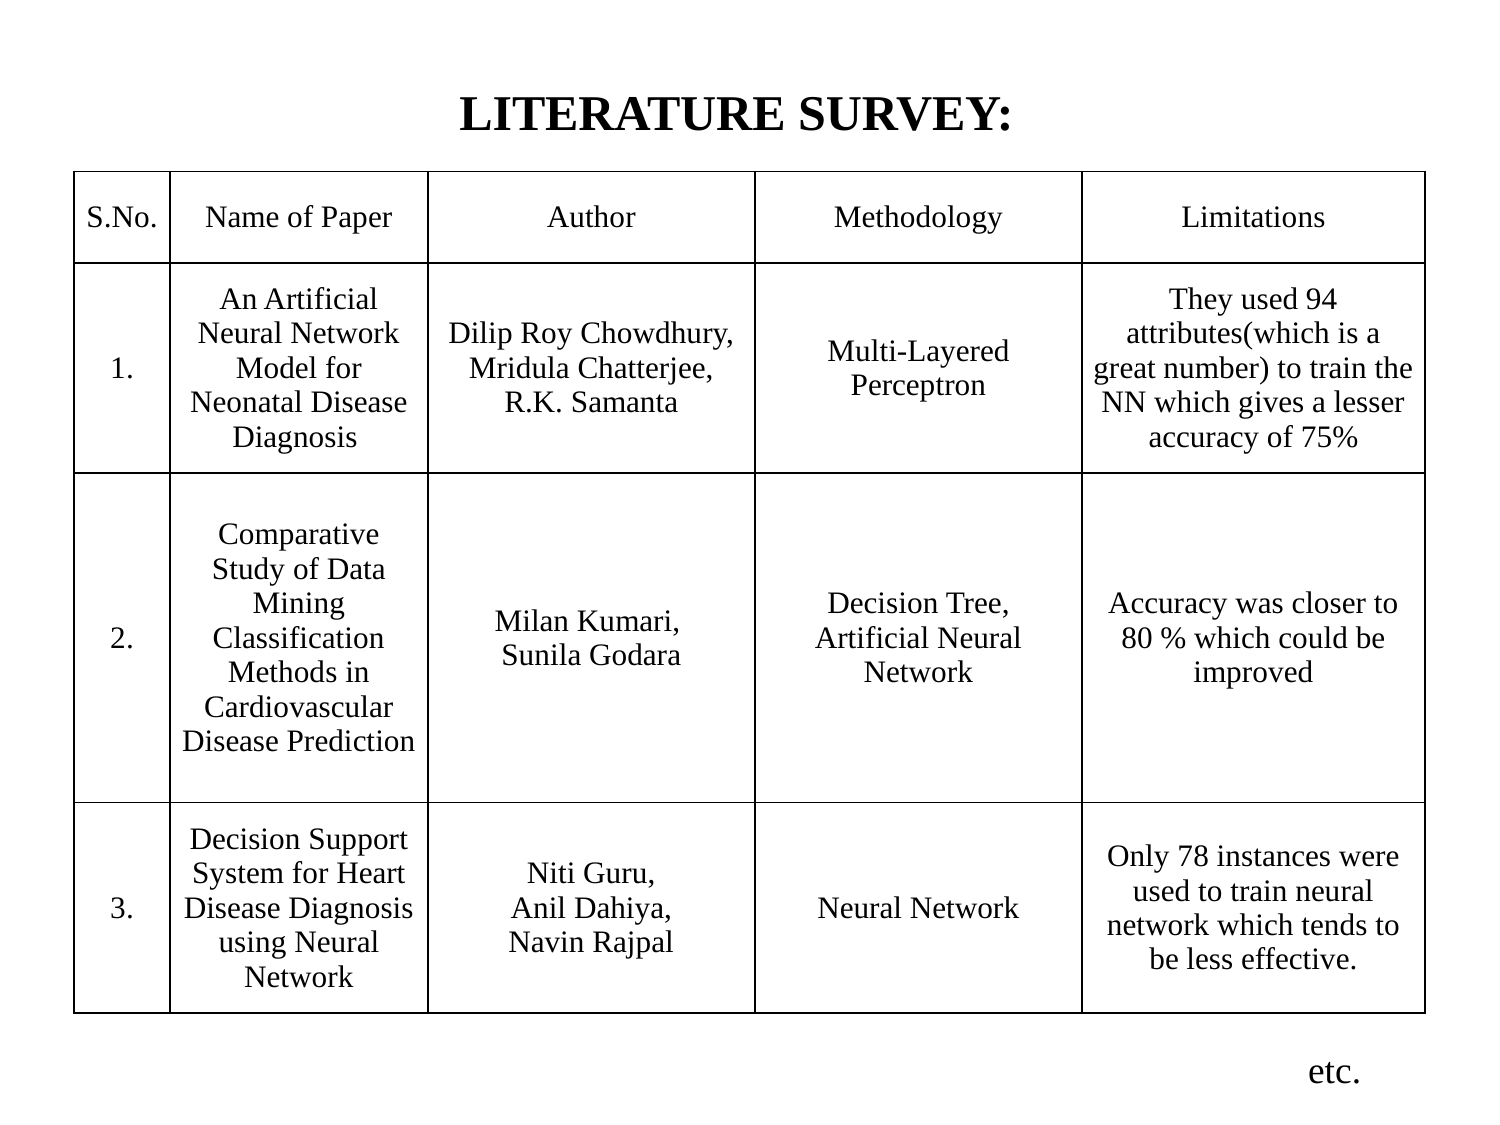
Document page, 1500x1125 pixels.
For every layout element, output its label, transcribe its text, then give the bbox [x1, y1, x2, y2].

table_cell Multi-Layered Perceptron [756, 264, 1081, 472]
table_header Methodology [756, 172, 1081, 262]
table_header Name of Paper [171, 172, 427, 262]
table_cell Only 78 instances were used to train neural network which tends to be less effective. [1083, 803, 1424, 1012]
table_cell 2. [75, 474, 169, 802]
table_cell Decision Tree, Artificial Neural Network [756, 474, 1081, 802]
table_cell 1. [75, 264, 169, 472]
table_cell Accuracy was closer to 80 % which could be improved [1083, 474, 1424, 802]
table_cell An Artificial Neural Network Model for Neonatal Disease Diagnosis [171, 264, 427, 472]
table_cell They used 94 attributes(which is a great number) to train the NN which gives a lesser accuracy of 75% [1083, 264, 1424, 472]
table_header Limitations [1083, 172, 1424, 262]
table_cell Decision Support System for Heart Disease Diagnosis using Neural Network [171, 803, 427, 1012]
text_box etc. [1293, 1038, 1377, 1099]
table_cell Milan Kumari, Sunila Godara [429, 474, 754, 802]
table_header Author [429, 172, 754, 262]
table_cell Neural Network [756, 803, 1081, 1012]
title LITERATURE SURVEY: [89, 57, 1384, 171]
table_header S.No. [75, 172, 169, 262]
table_cell Niti Guru, Anil Dahiya, Navin Rajpal [429, 803, 754, 1012]
table_cell Comparative Study of Data Mining Classification Methods in Cardiovascular Disease Prediction [171, 474, 427, 802]
table_cell Dilip Roy Chowdhury, Mridula Chatterjee, R.K. Samanta [429, 264, 754, 472]
table_cell 3. [75, 803, 169, 1012]
